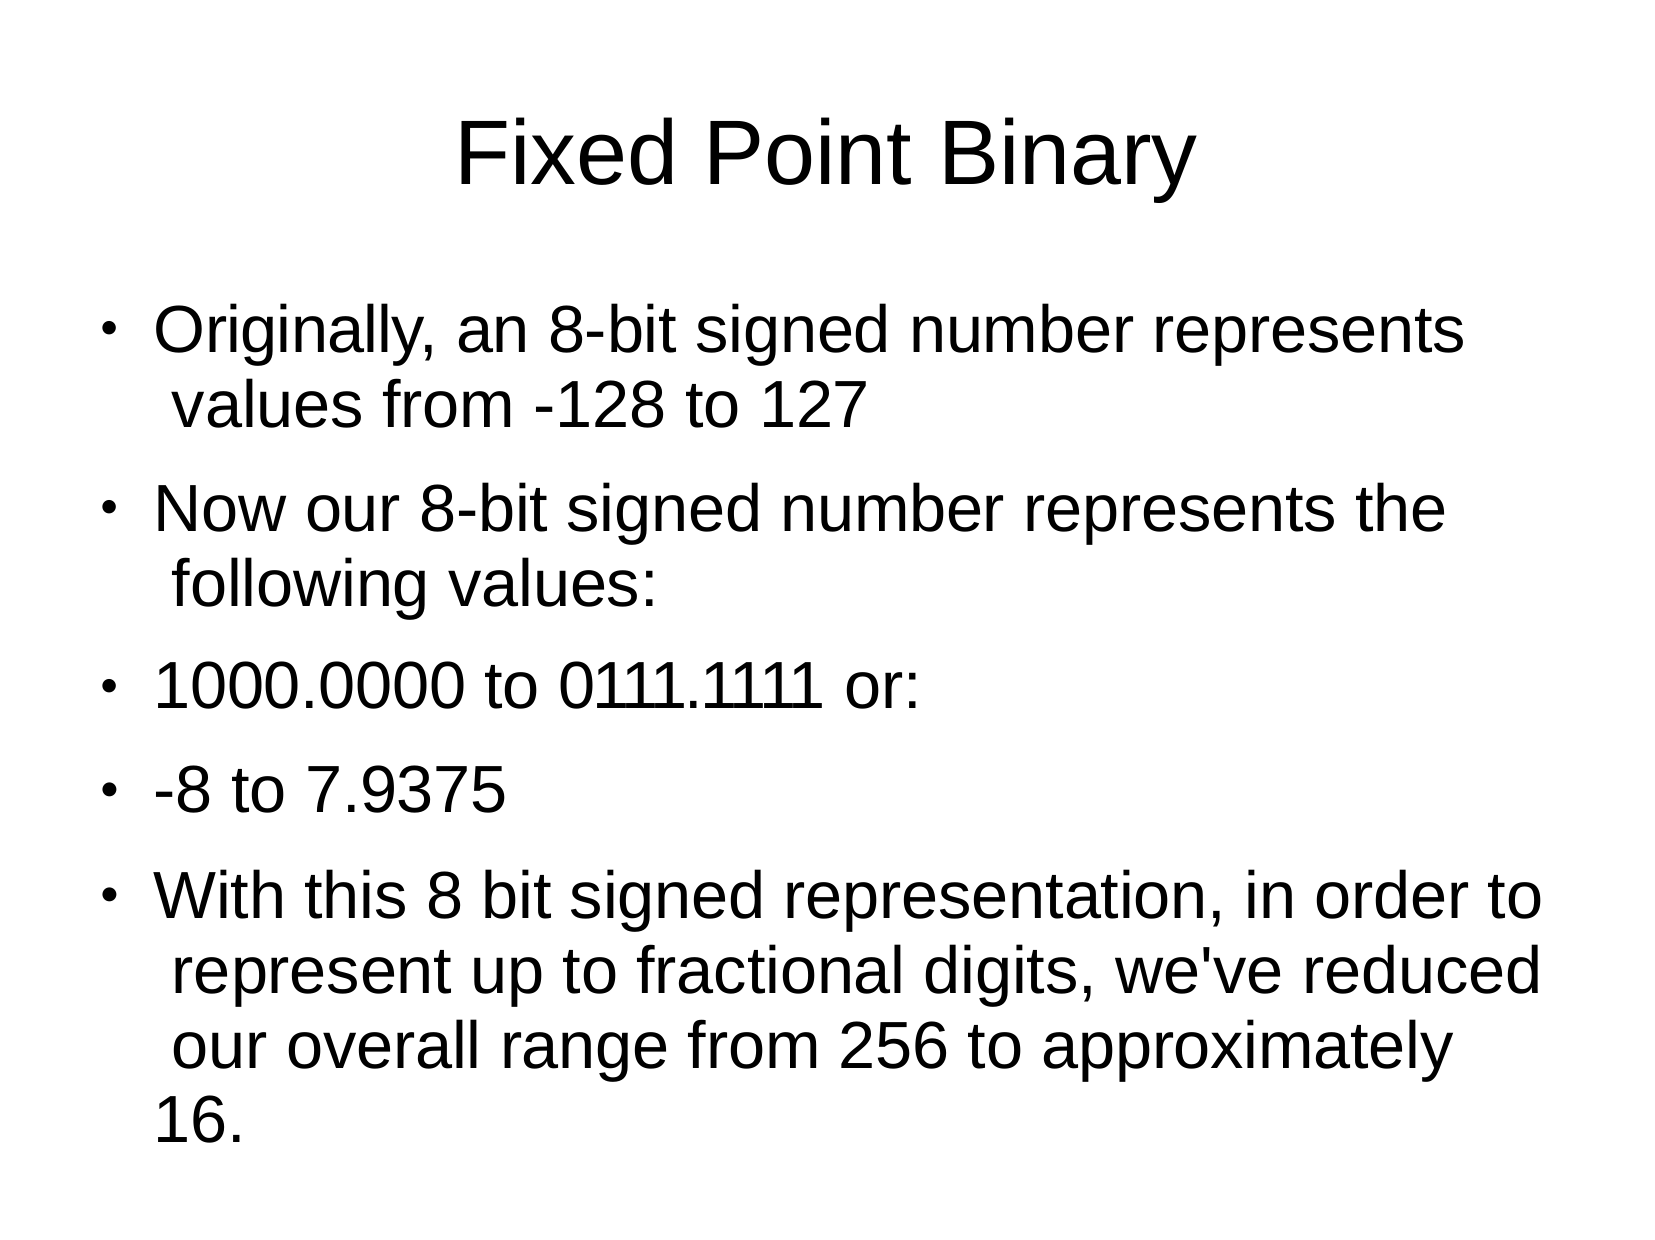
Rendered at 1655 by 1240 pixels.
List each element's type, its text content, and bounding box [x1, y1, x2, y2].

text_box Originally, an 8-bit signed number represents values from -128 to 127 Now our 8-bit signed number represents the following values: 1000.0000 to 0111.1111 or: -8 to 7.9375 With this 8 bit signed representation, in order to represent up to fractional digits, we've reduced our overall range from 256 to approximately 16. [151, 290, 1554, 1157]
text_box ● [98, 307, 127, 343]
title Fixed Point Binary [87, 61, 1567, 300]
text_box ● [98, 486, 127, 522]
text_box ● [98, 768, 127, 806]
text_box ● [98, 665, 127, 701]
text_box ● [98, 872, 127, 910]
